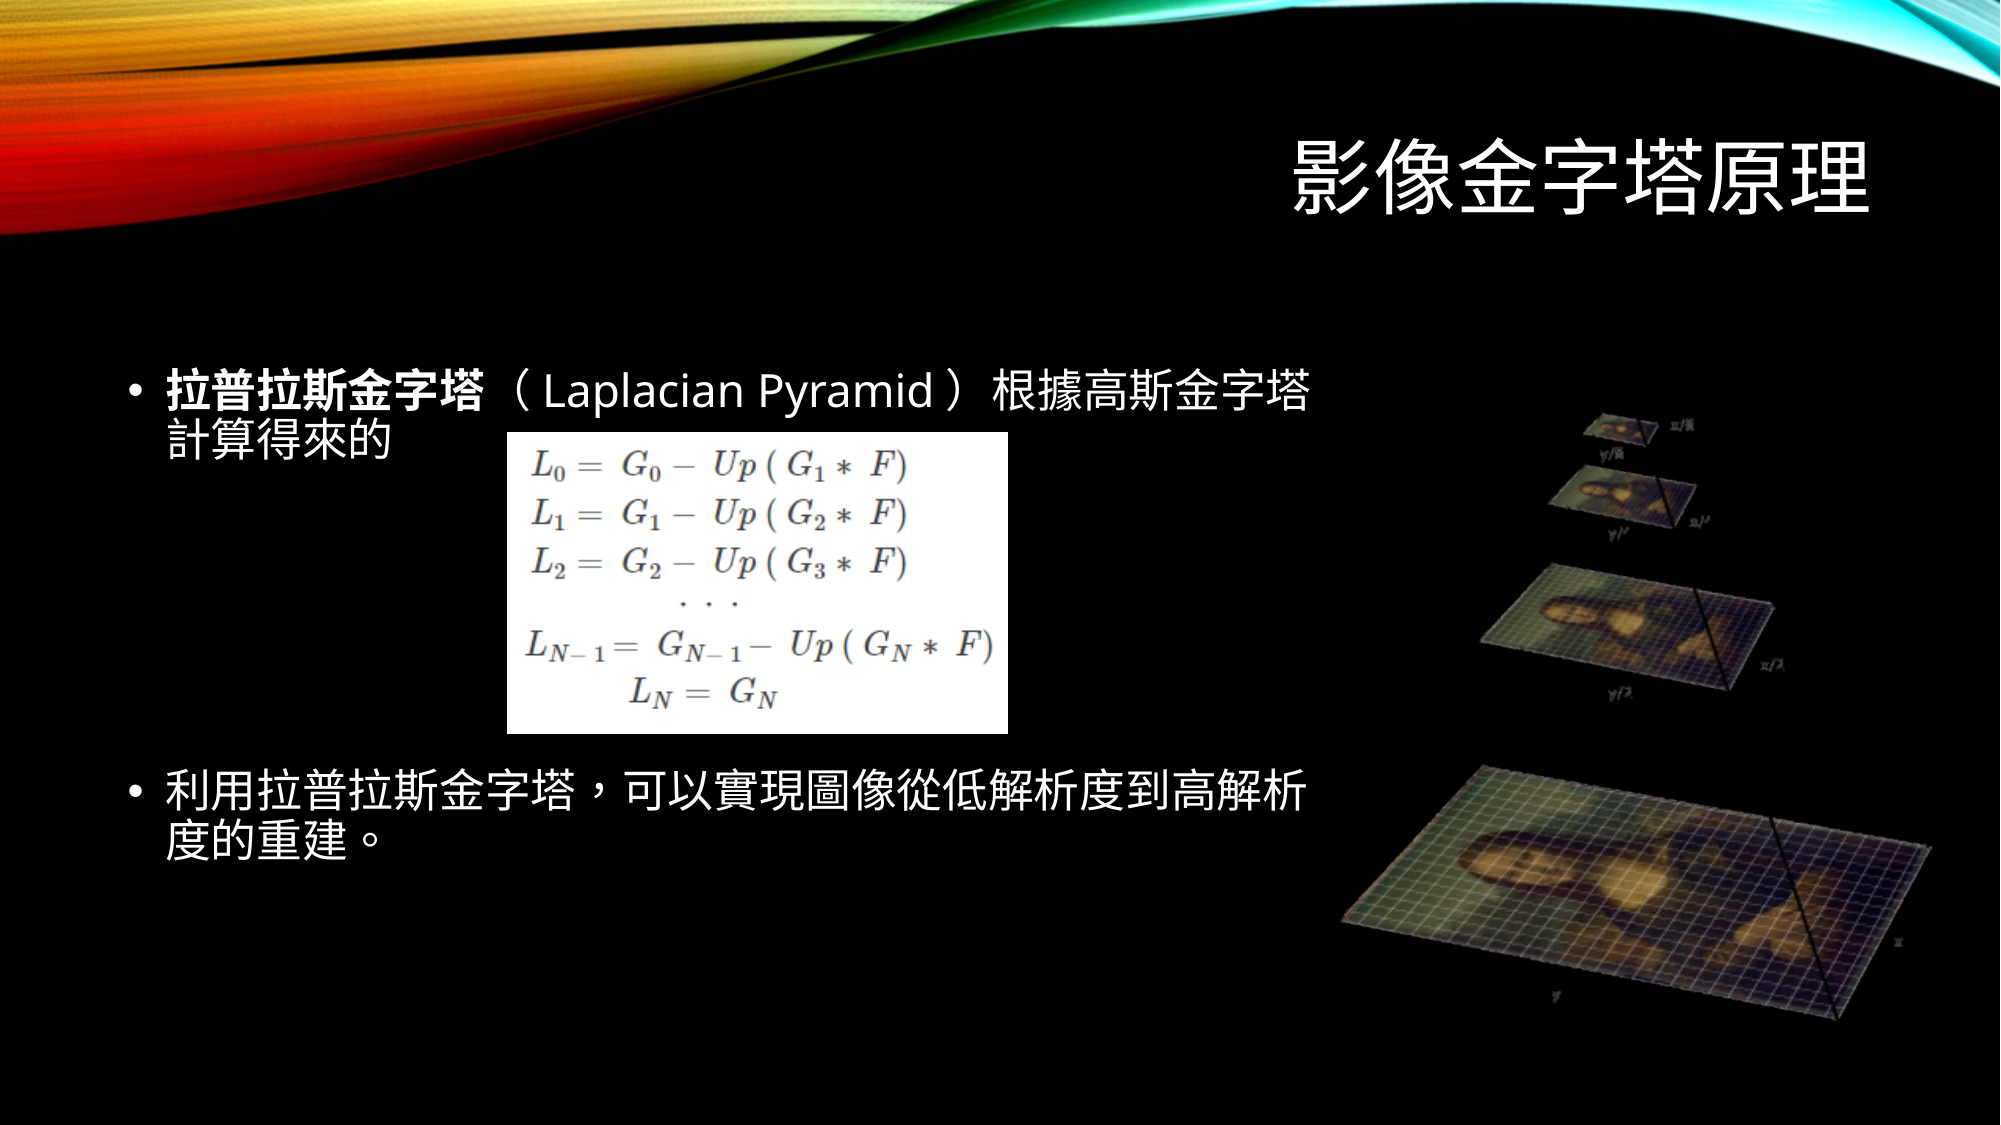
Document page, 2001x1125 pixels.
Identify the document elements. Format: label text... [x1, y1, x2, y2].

list 拉普拉斯金字塔（Laplacian Pyramid）根據高斯金字塔計算得來的 利用拉普拉斯金字塔，可以實現圖像從低解析度到高解析度的重建。 [112, 360, 1340, 1087]
picture [507, 431, 1008, 734]
title 影像金字塔原理 [474, 125, 1888, 338]
picture [0, 0, 2000, 237]
picture [1338, 359, 1933, 1021]
